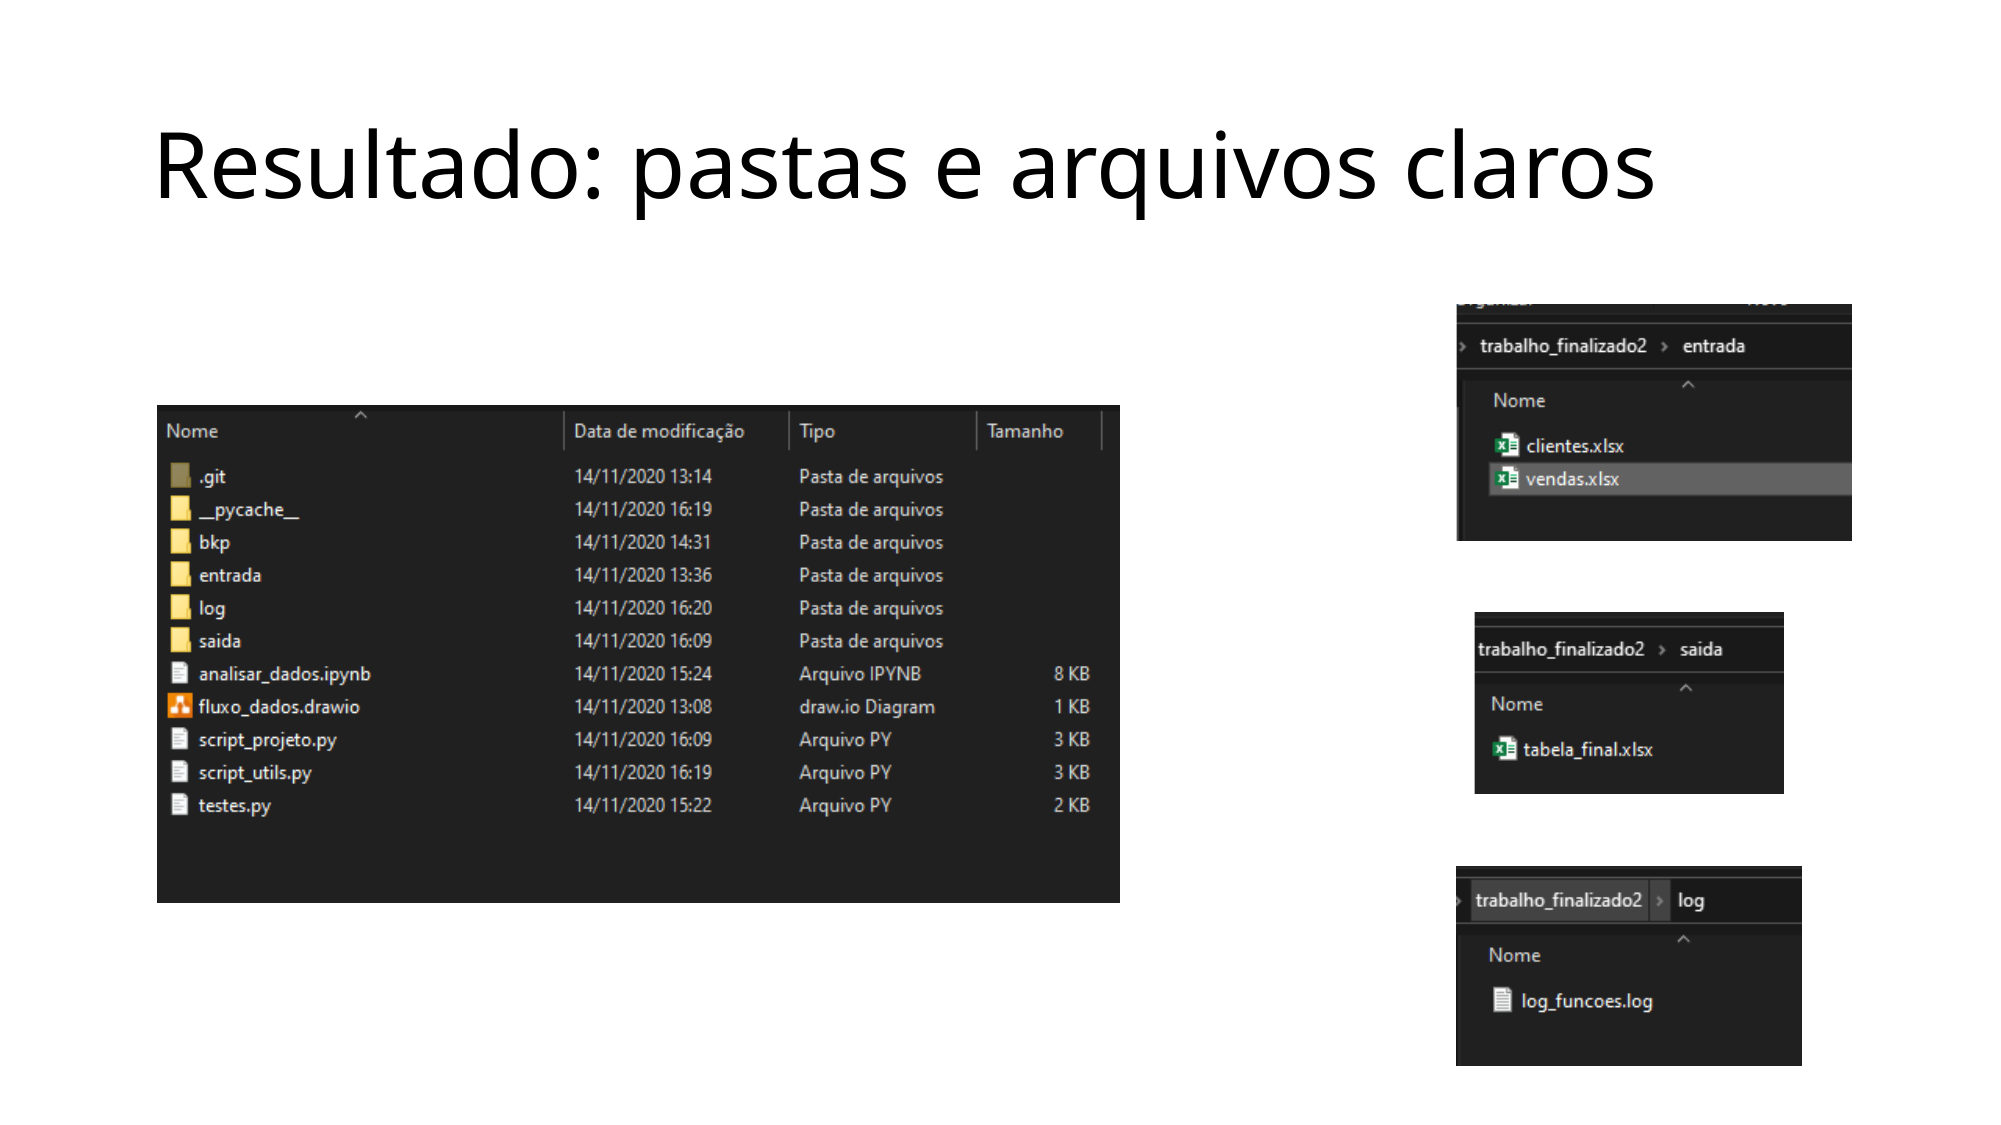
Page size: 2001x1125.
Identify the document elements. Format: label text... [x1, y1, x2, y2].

picture [1456, 866, 1802, 1066]
title Resultado: pastas e arquivos claros [137, 59, 1863, 278]
picture [1456, 304, 1853, 541]
picture [1474, 612, 1784, 794]
picture [157, 405, 1121, 903]
